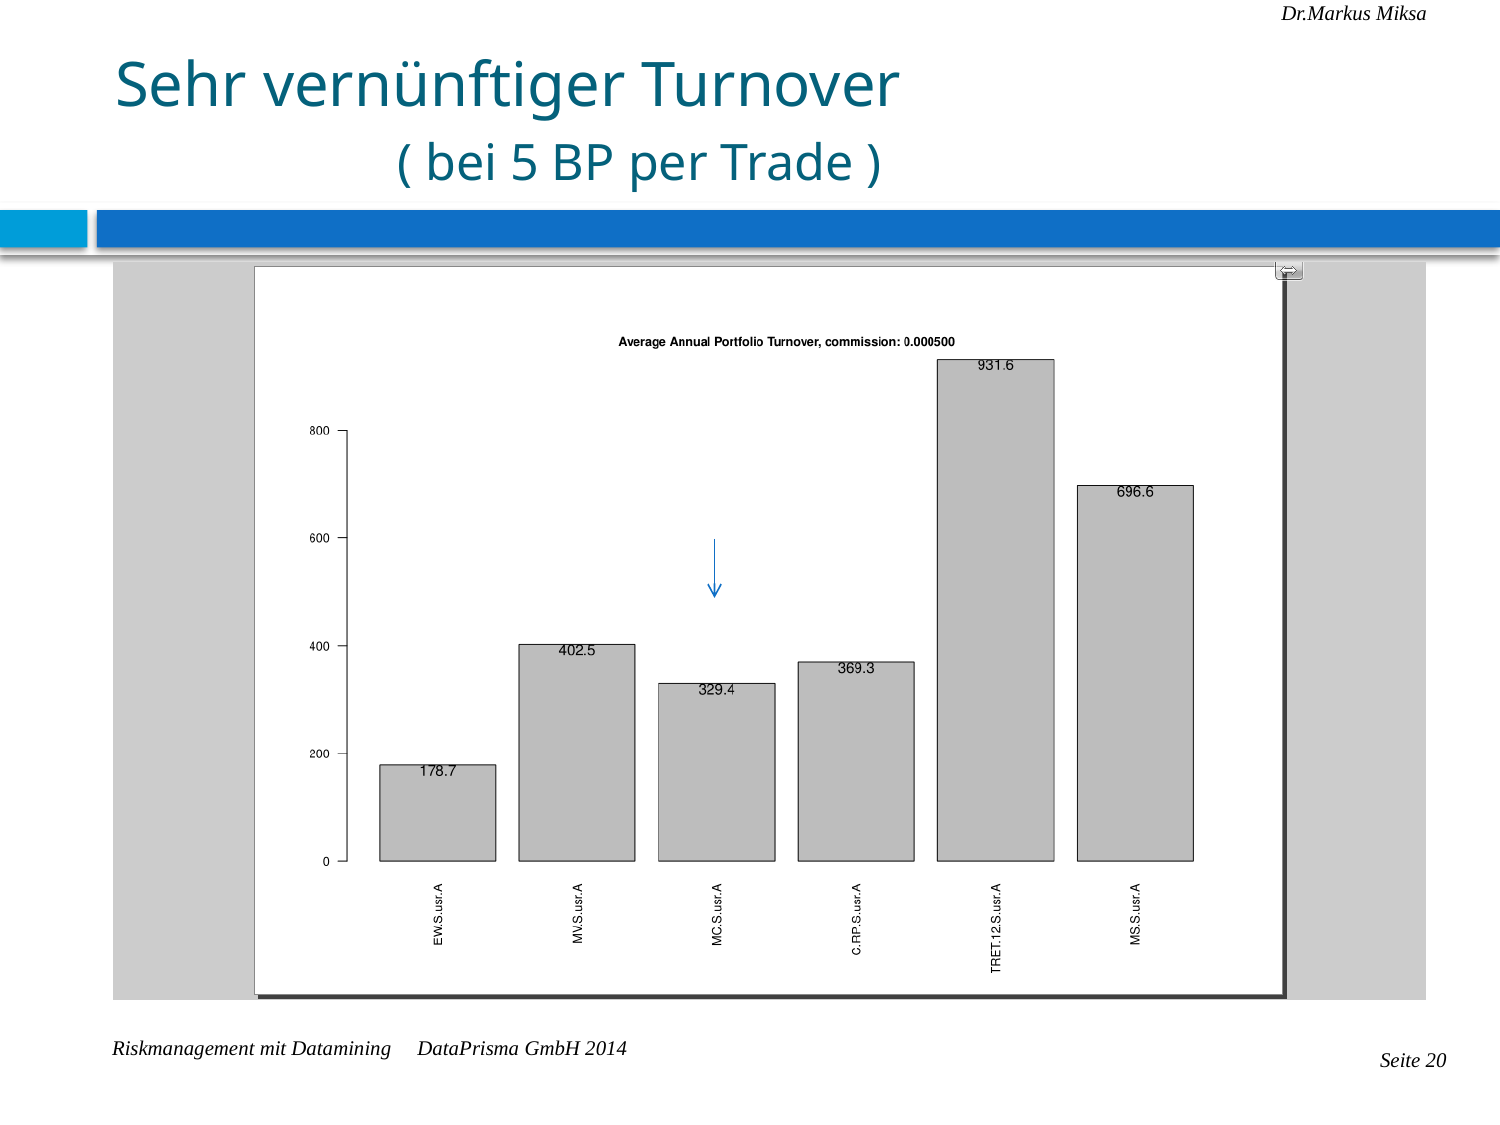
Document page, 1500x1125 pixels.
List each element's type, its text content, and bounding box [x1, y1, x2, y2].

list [113, 262, 1426, 1001]
title Sehr vernünftiger Turnover ( bei 5 BP per Trade ) [100, 37, 1438, 200]
